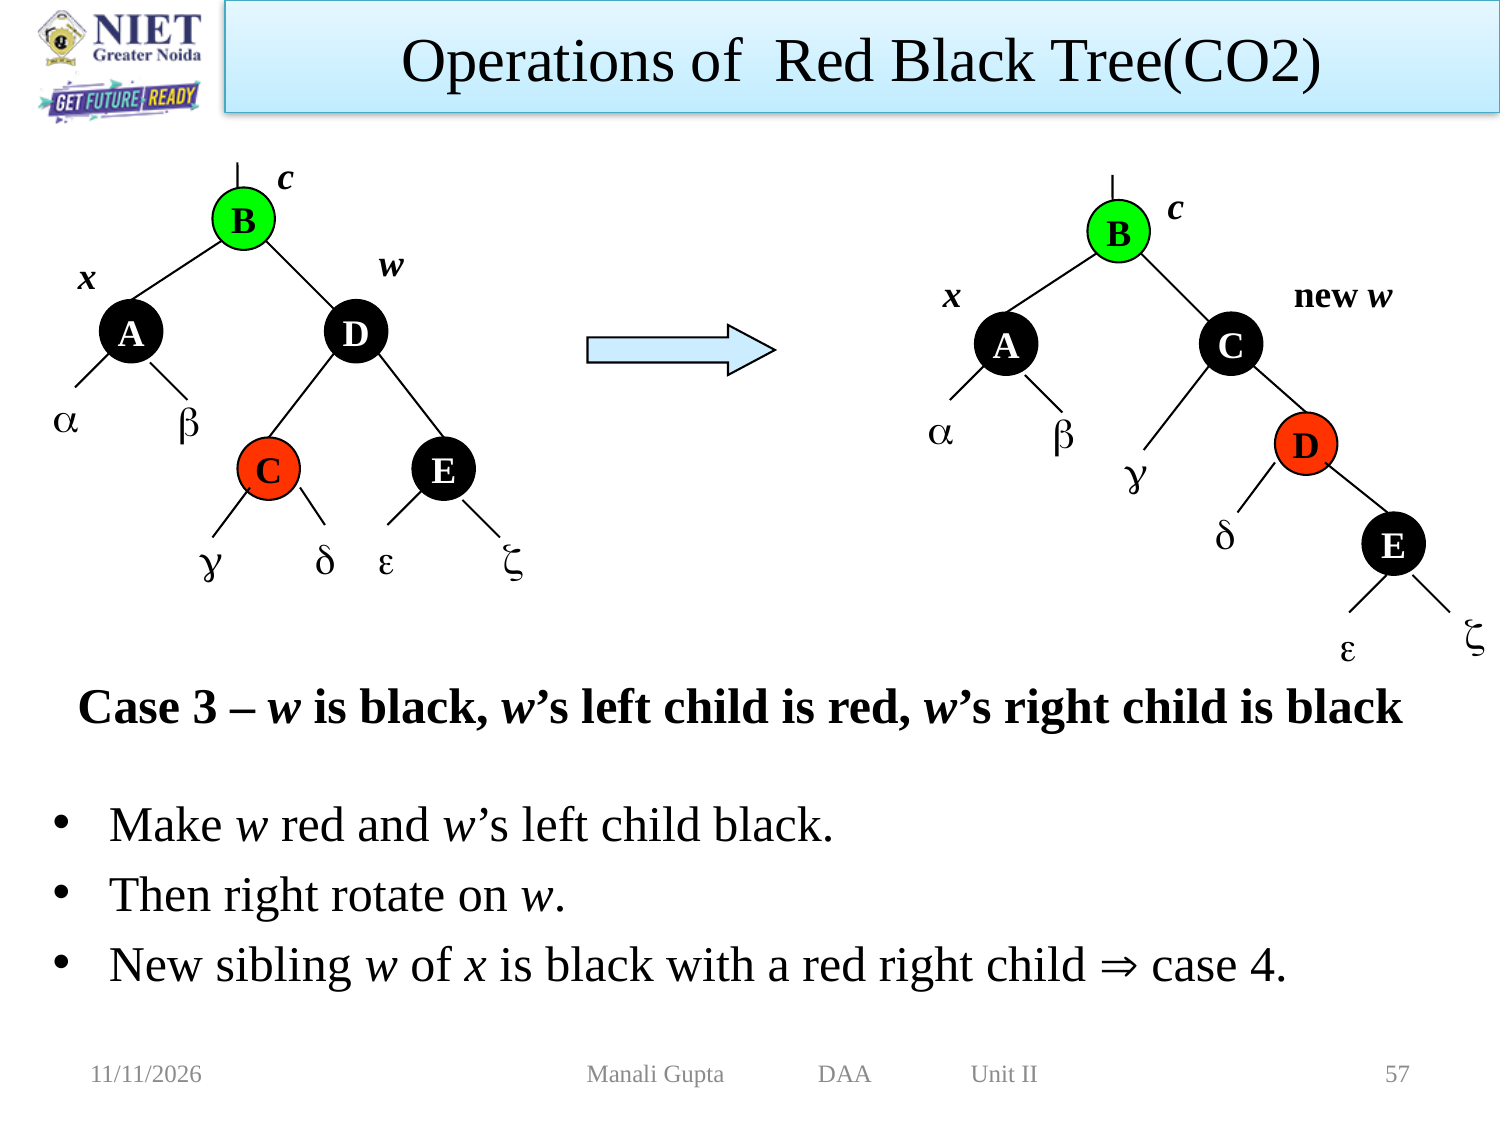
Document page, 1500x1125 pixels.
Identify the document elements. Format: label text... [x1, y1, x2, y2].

text_box w [364, 231, 419, 292]
text_box B [212, 187, 275, 250]
text_box C [1199, 312, 1263, 375]
text_box  [1324, 612, 1373, 678]
text_box  [184, 525, 238, 590]
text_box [1005, 253, 1097, 313]
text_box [1140, 253, 1210, 322]
text_box E [1362, 512, 1425, 575]
text_box D [324, 299, 388, 363]
text_box x [63, 244, 112, 304]
picture [0, 0, 238, 135]
list Make w red and w’s left child black. Then right rotate on w. New sibling w of x is black with a red right child  case 4. [37, 784, 1425, 1038]
text_box  [1449, 600, 1500, 665]
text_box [268, 353, 335, 438]
text_box  [37, 383, 94, 448]
title Case 3 – w is black, w’s left child is red, w’s right child is black [0, 650, 1500, 757]
text_box  [1037, 399, 1091, 465]
text_box A [974, 313, 1038, 375]
text_box  [362, 525, 411, 590]
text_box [1143, 365, 1210, 451]
text_box A [99, 300, 163, 363]
text_box  [162, 387, 216, 453]
footer Manali Gupta DAA Unit II [512, 1042, 1113, 1103]
text_box Operations of Red Black Tree(CO2) [238, 0, 1500, 113]
text_box x [928, 262, 977, 323]
text_box  [1109, 437, 1163, 503]
text_box C [237, 438, 300, 500]
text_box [1253, 365, 1307, 413]
text_box c [1152, 174, 1200, 235]
text_box  [912, 395, 969, 461]
text_box  [487, 525, 539, 590]
slide_number 57 [1113, 1042, 1425, 1103]
text_box  [300, 525, 351, 590]
text_box new w [1279, 262, 1408, 323]
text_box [130, 240, 222, 301]
text_box D [1274, 412, 1338, 475]
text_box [265, 240, 335, 310]
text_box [378, 353, 444, 438]
text_box c [262, 144, 310, 204]
text_box  [1200, 500, 1251, 565]
text_box B [1087, 199, 1150, 263]
text_box E [412, 437, 475, 500]
slide_number 10-Nov-24 [75, 1042, 425, 1103]
text_box [587, 324, 775, 376]
